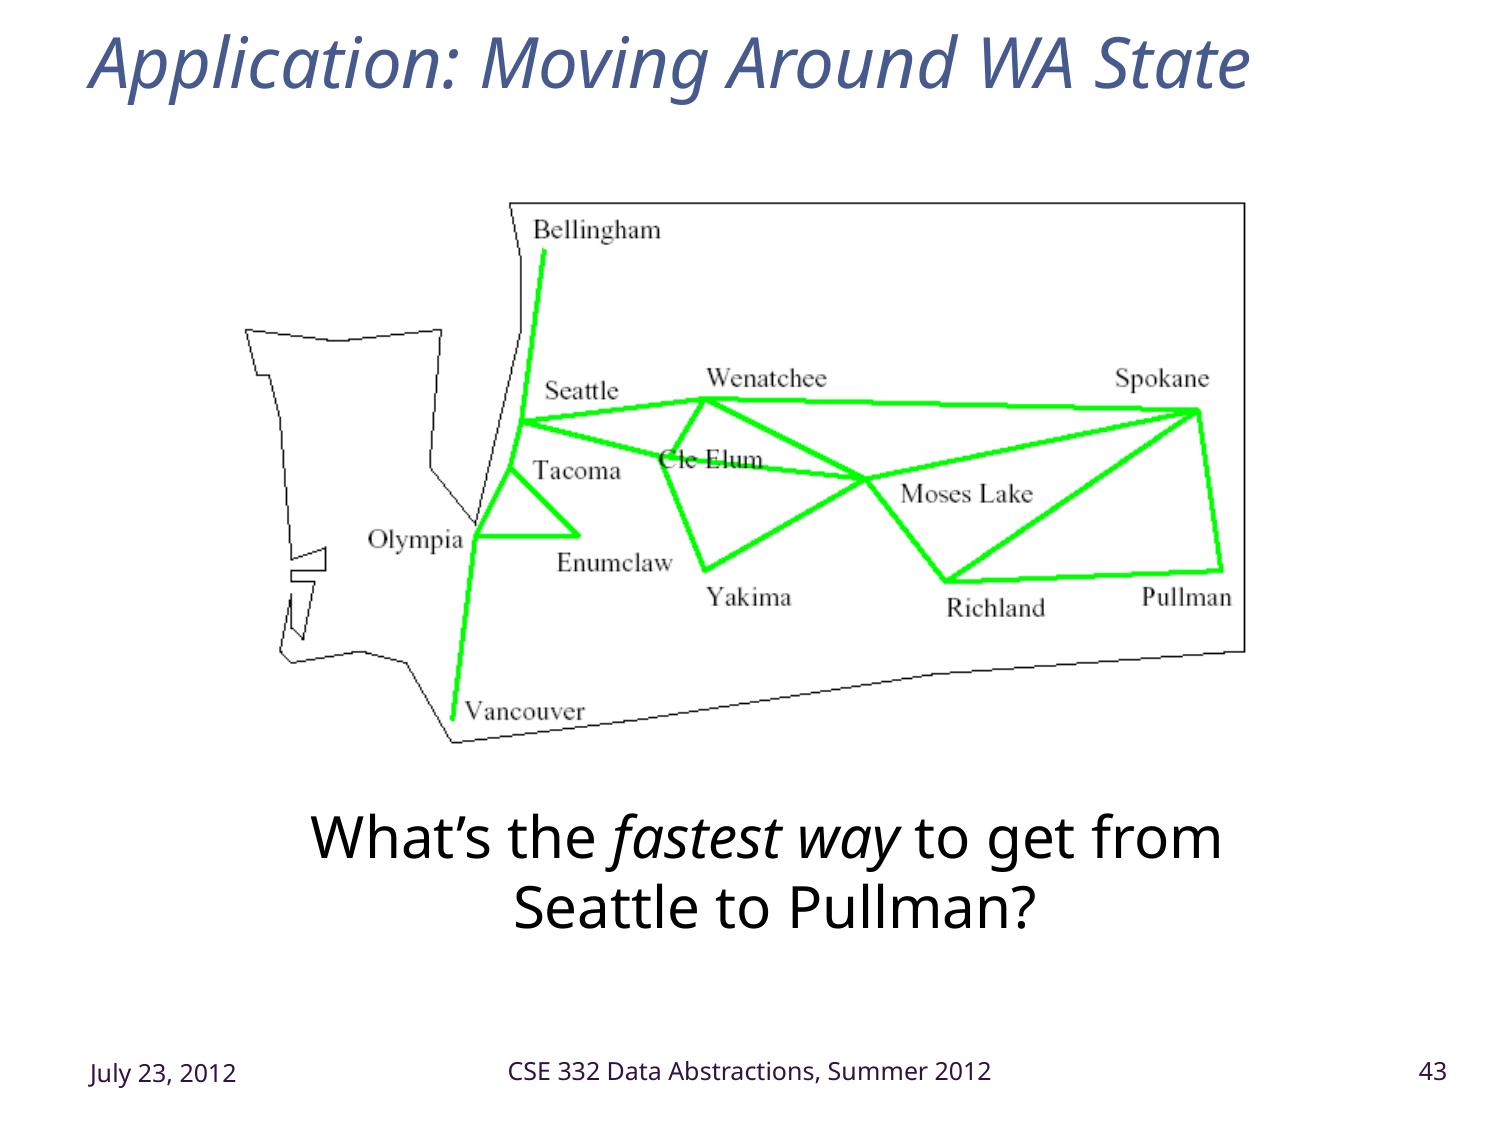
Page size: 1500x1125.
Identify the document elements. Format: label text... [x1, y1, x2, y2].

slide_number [75, 1042, 338, 1103]
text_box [149, 112, 1295, 790]
slide_number 43 [1333, 1042, 1463, 1103]
title Application: Moving Around WA State [75, 20, 1463, 100]
text_box What’s the fastest way to get from Seattle to Pullman? [87, 792, 1463, 948]
footer CSE 332 Data Abstractions, Summer 2012 [348, 1042, 1152, 1103]
